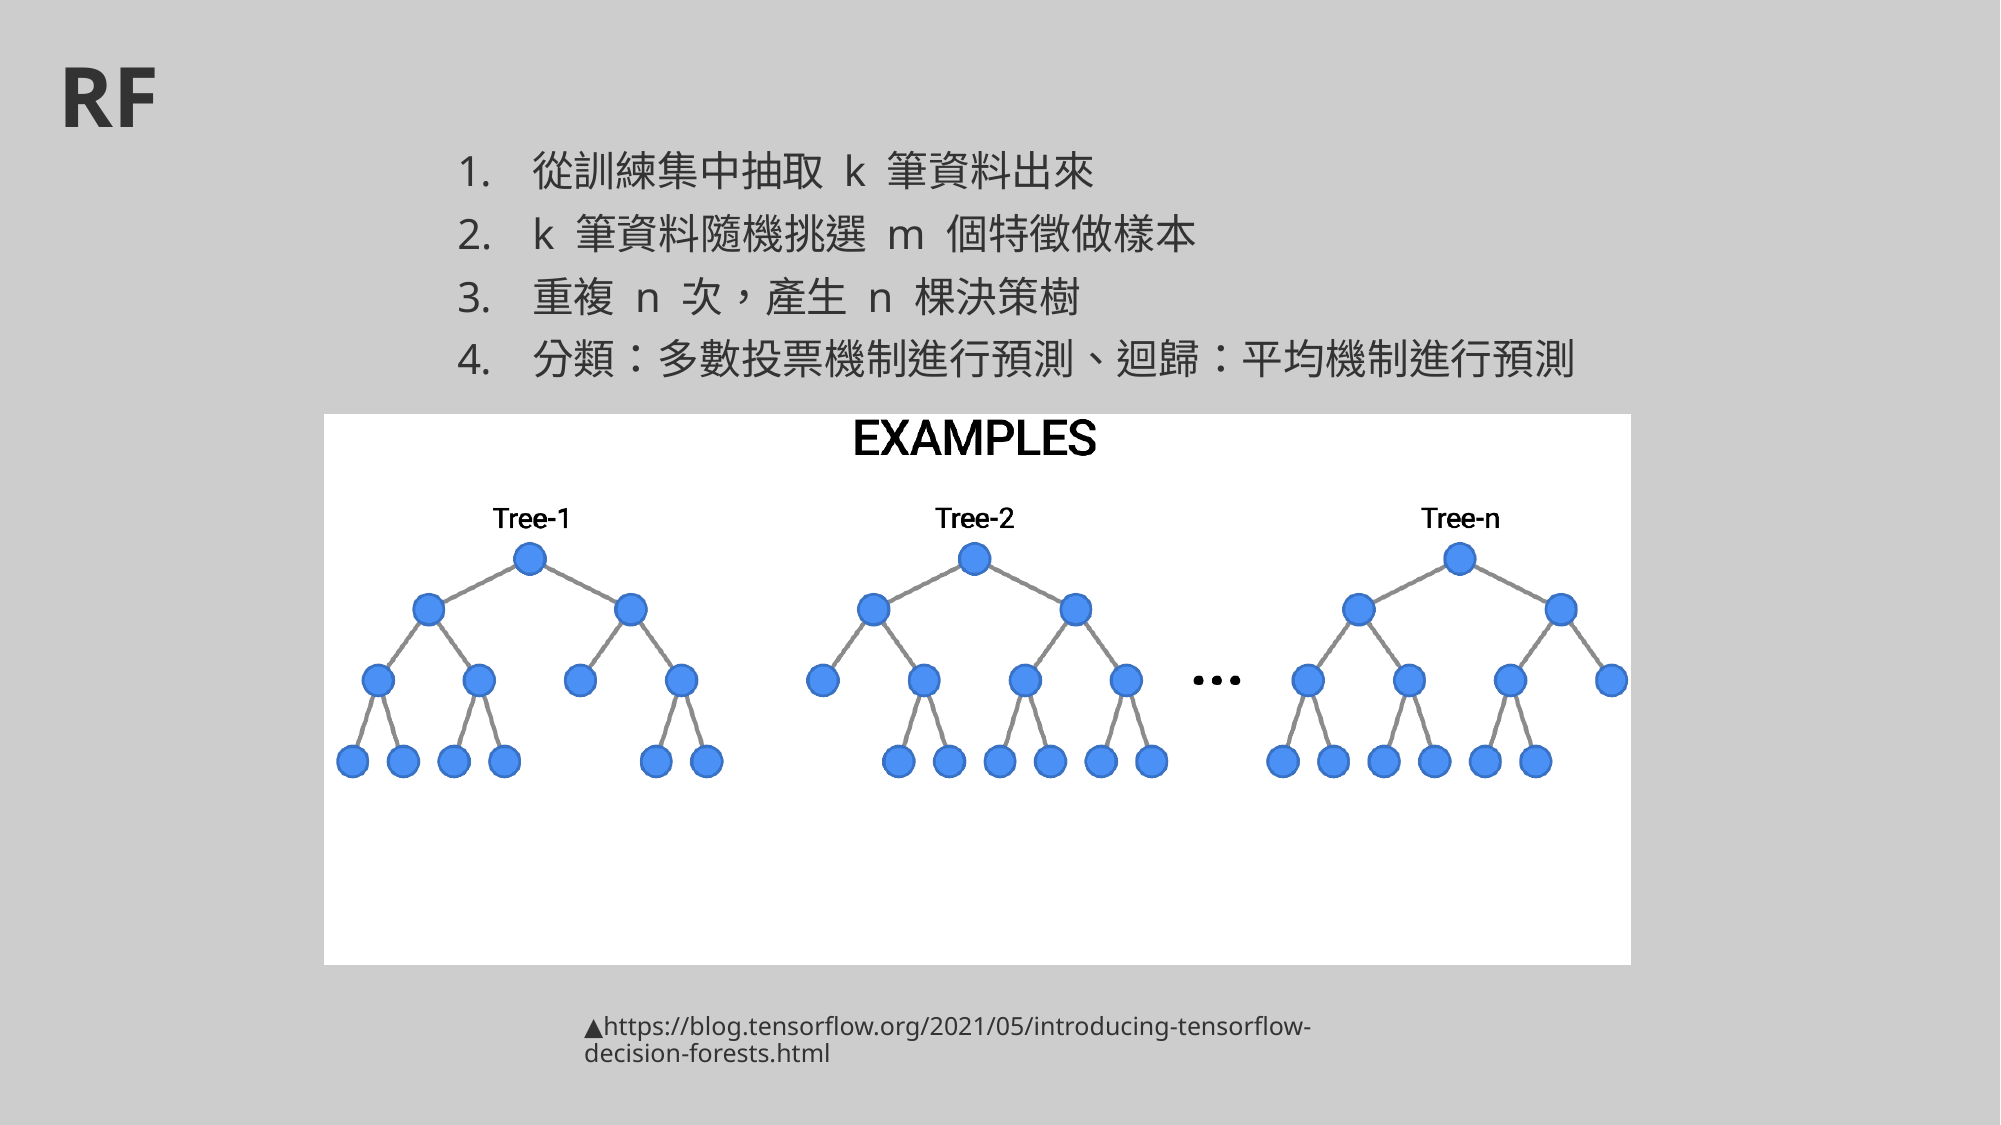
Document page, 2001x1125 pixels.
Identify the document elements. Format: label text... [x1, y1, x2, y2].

title RF [43, 32, 1000, 154]
text_box ▲https://blog.tensorflow.org/2021/05/introducing-tensorflow-decision-forests.html [569, 1006, 1386, 1093]
text_box 從訓練集中抽取 k 筆資料出來 k 筆資料隨機挑選 m 個特徵做樣本 重複 n 次，產生 n 棵決策樹 分類：多數投票機制進行預測、迴歸：平均機制進行預測 [442, 137, 1647, 391]
picture [324, 414, 1631, 965]
